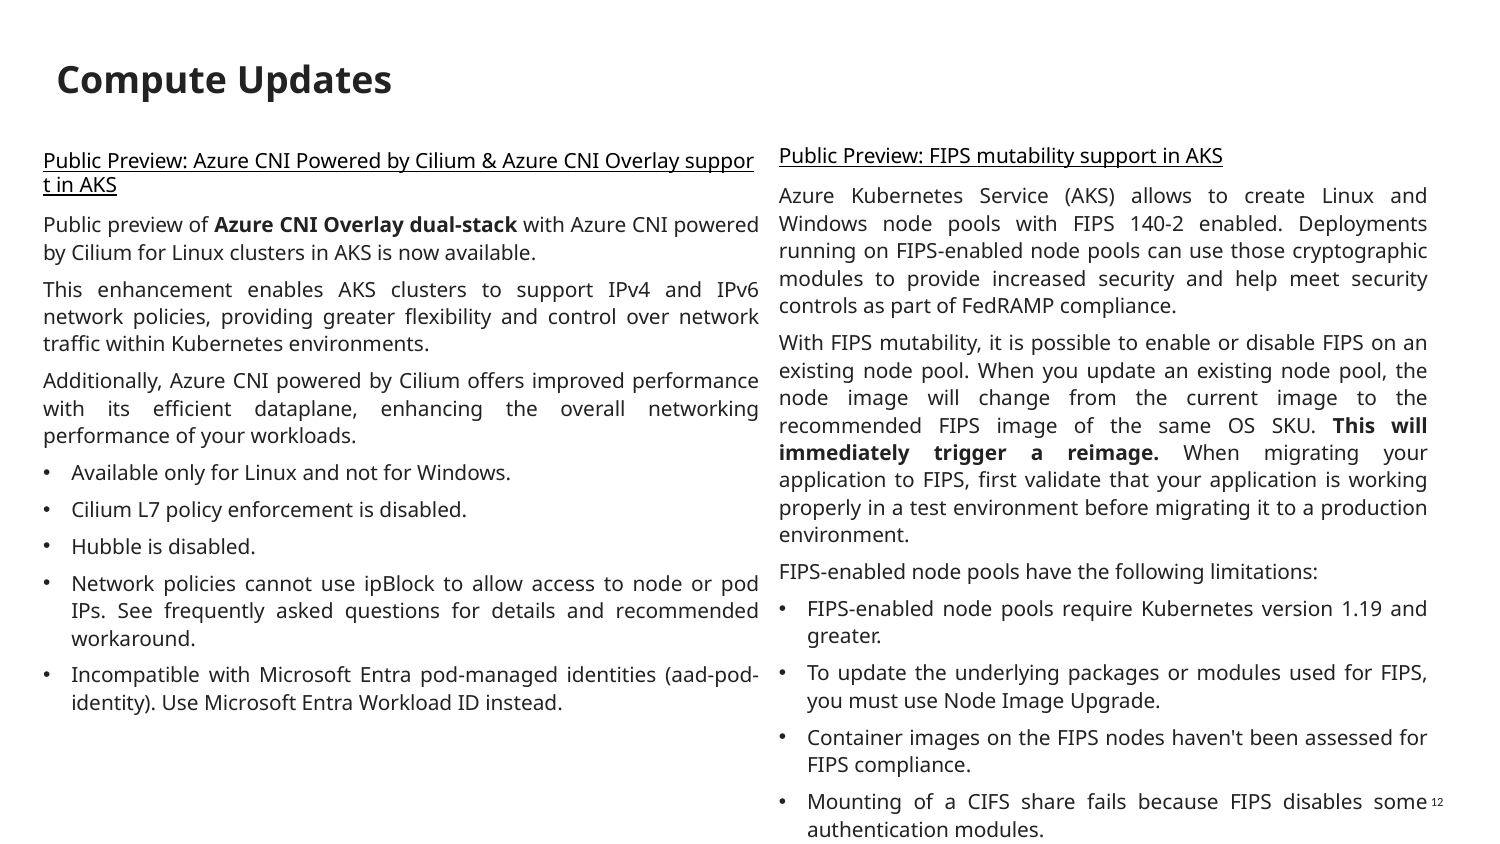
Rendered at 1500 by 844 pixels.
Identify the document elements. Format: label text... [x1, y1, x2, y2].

list Public Preview: Azure CNI Powered by Cilium & Azure CNI Overlay support in AKS Public preview of Azure CNI Overlay dual-stack with Azure CNI powered by Cilium for Linux clusters in AKS is now available. This enhancement enables AKS clusters to support IPv4 and IPv6 network policies, providing greater flexibility and control over network traffic within Kubernetes environments. Additionally, Azure CNI powered by Cilium offers improved performance with its efficient dataplane, enhancing the overall networking performance of your workloads. Available only for Linux and not for Windows. Cilium L7 policy enforcement is disabled. Hubble is disabled. Network policies cannot use ipBlock to allow access to node or pod IPs. See frequently asked questions for details and recommended workaround. Incompatible with Microsoft Entra pod-managed identities (aad-pod-identity). Use Microsoft Entra Workload ID instead. [43, 145, 760, 765]
title Compute Updates [56, 56, 1444, 113]
list Public Preview: FIPS mutability support in AKS Azure Kubernetes Service (AKS) allows to create Linux and Windows node pools with FIPS 140-2 enabled. Deployments running on FIPS-enabled node pools can use those cryptographic modules to provide increased security and help meet security controls as part of FedRAMP compliance. With FIPS mutability, it is possible to enable or disable FIPS on an existing node pool. When you update an existing node pool, the node image will change from the current image to the recommended FIPS image of the same OS SKU. This will immediately trigger a reimage. When migrating your application to FIPS, first validate that your application is working properly in a test environment before migrating it to a production environment. FIPS-enabled node pools have the following limitations: FIPS-enabled node pools require Kubernetes version 1.19 and greater. To update the underlying packages or modules used for FIPS, you must use Node Image Upgrade. Container images on the FIPS nodes haven't been assessed for FIPS compliance. Mounting of a CIFS share fails because FIPS disables some authentication modules. [778, 140, 1428, 760]
